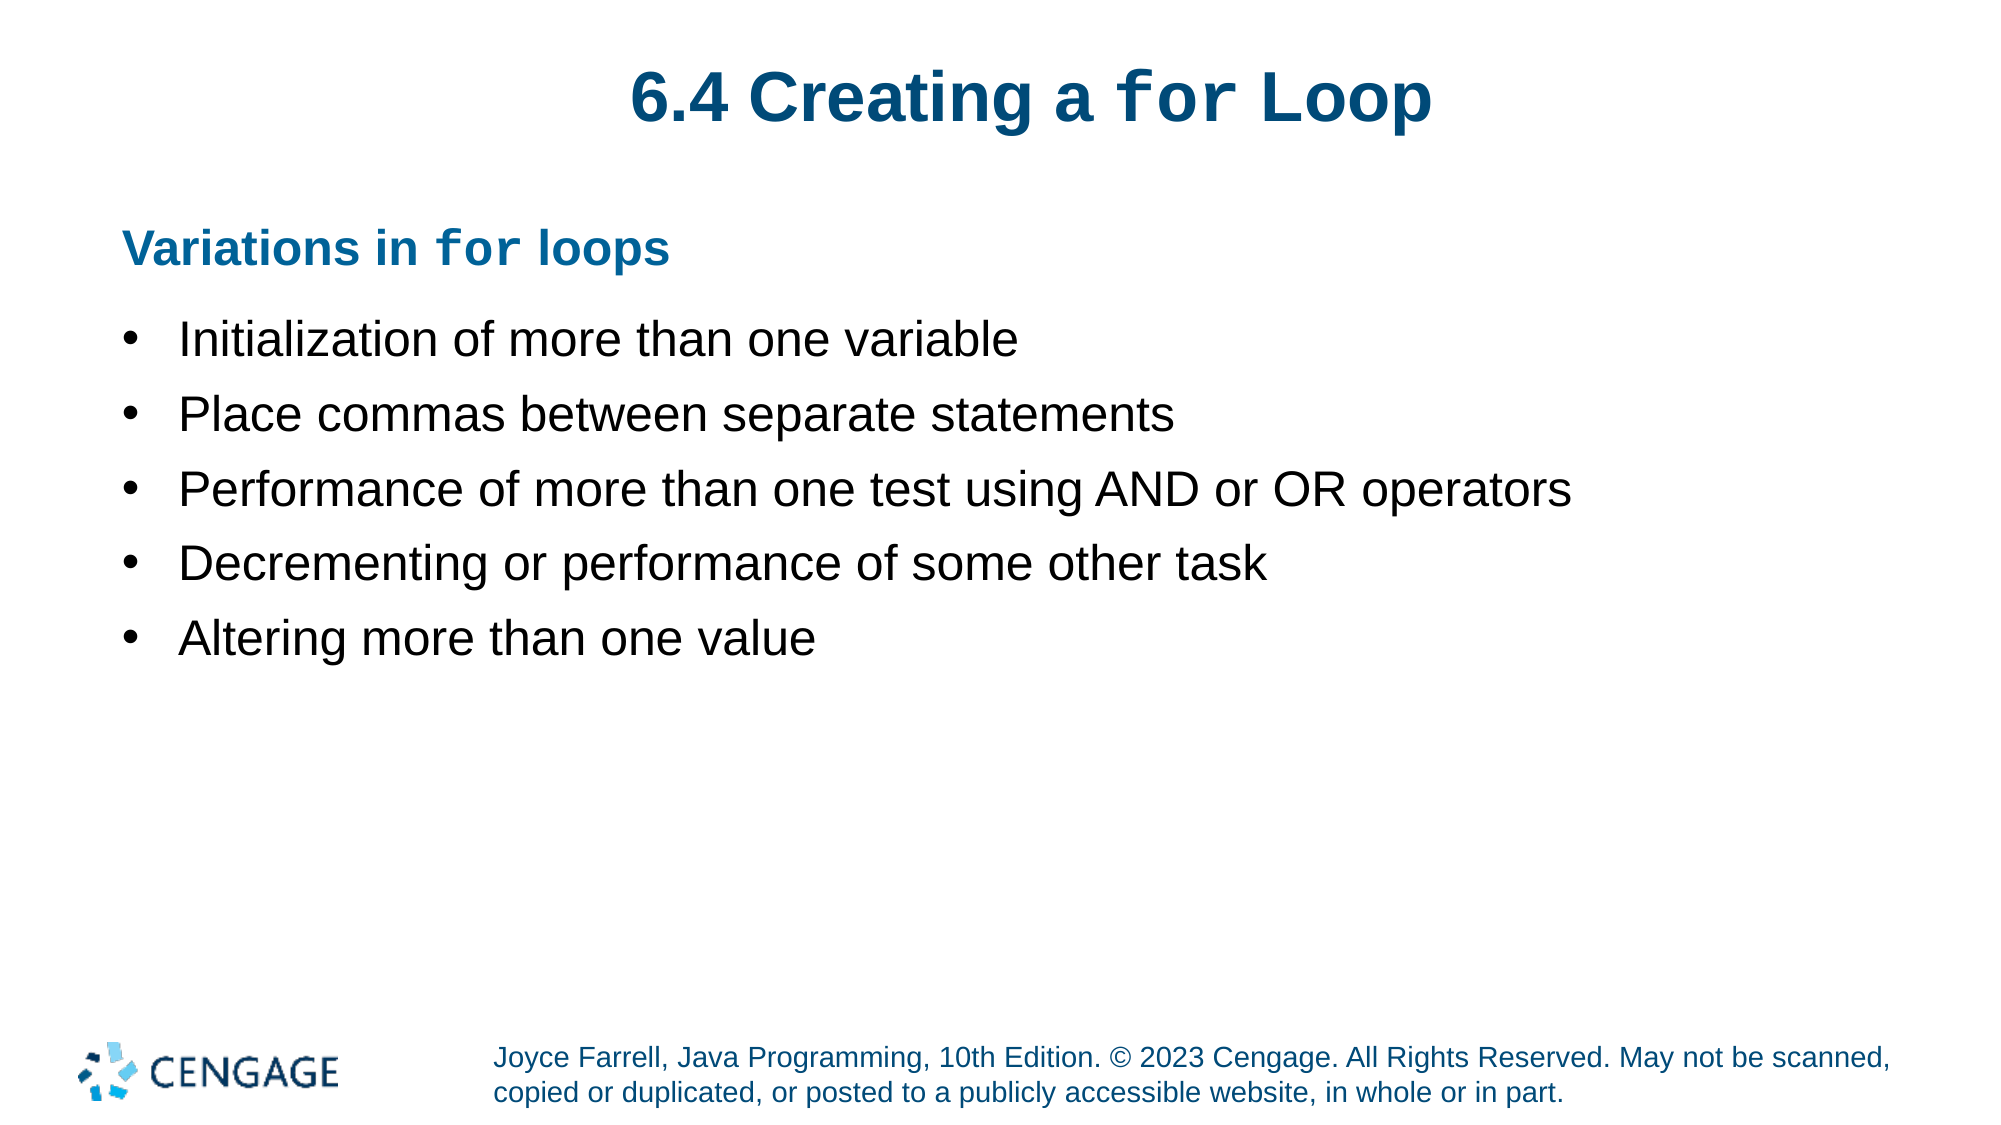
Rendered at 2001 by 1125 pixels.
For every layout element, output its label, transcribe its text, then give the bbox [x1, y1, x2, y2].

title 6.4 Creating a for Loop [137, 59, 1928, 171]
picture [78, 1042, 338, 1101]
list Variations in for loops Initialization of more than one variable Place commas between separate statements Performance of more than one test using AND or OR operators Decrementing or performance of some other task Altering more than one value [121, 211, 1880, 824]
